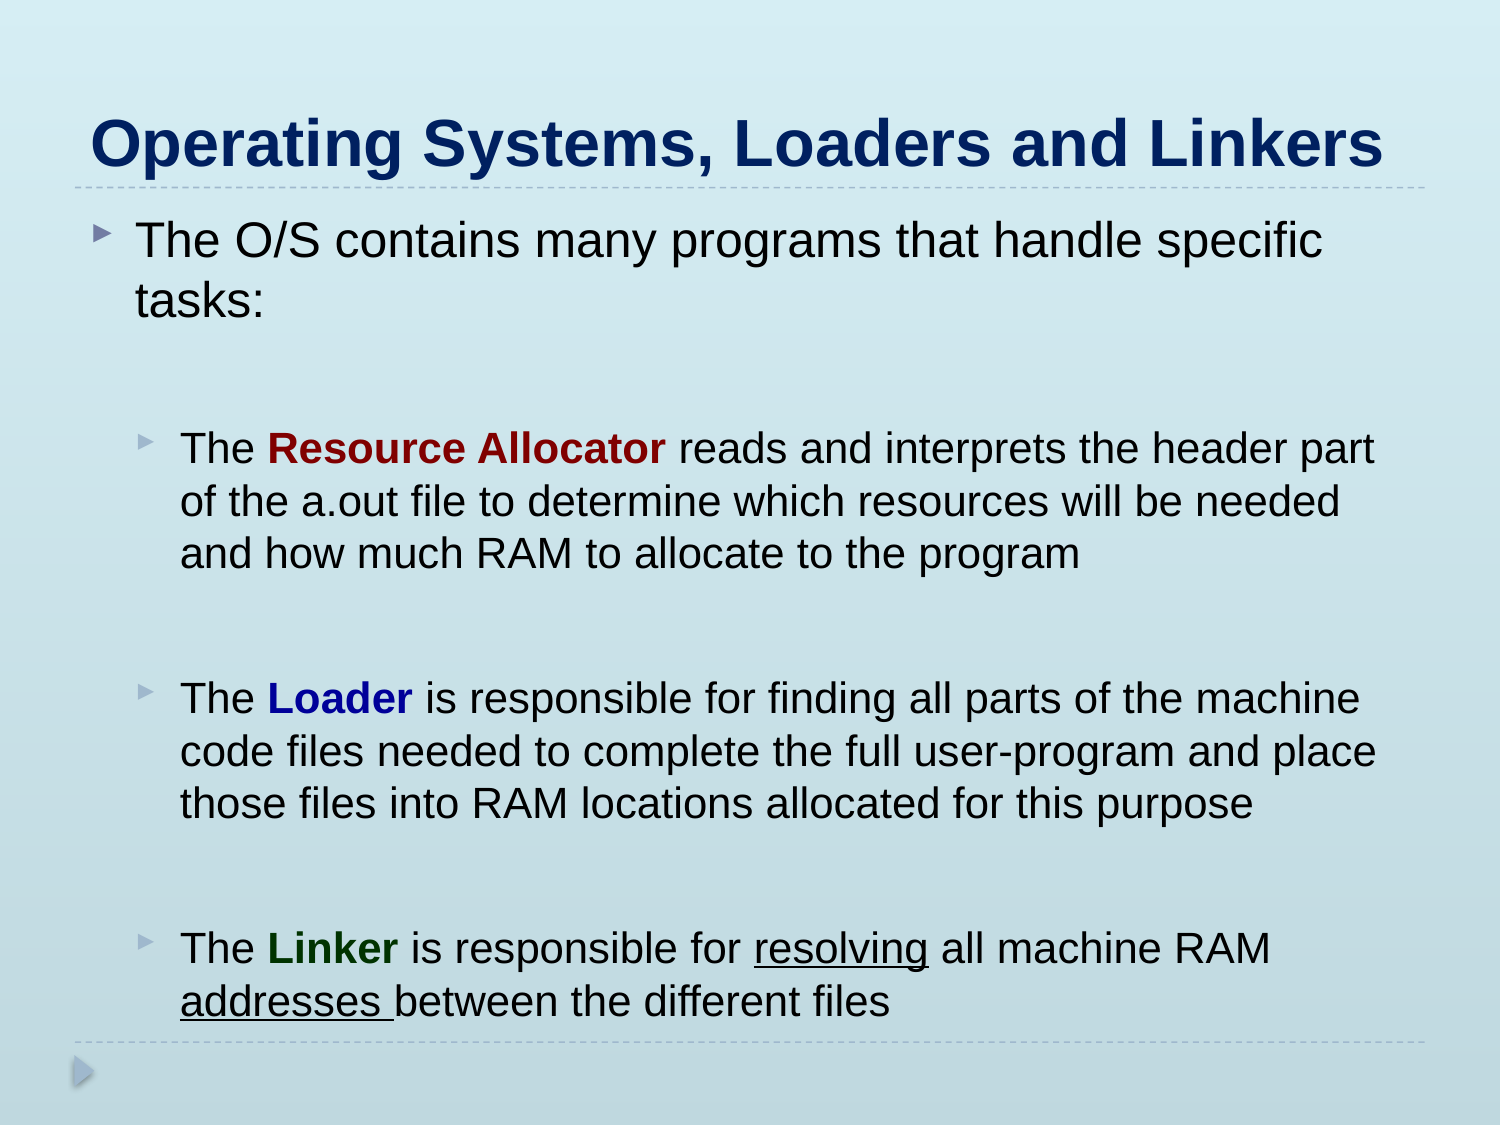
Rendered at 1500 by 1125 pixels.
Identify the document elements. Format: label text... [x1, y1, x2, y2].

list The O/S contains many programs that handle specific tasks: The Resource Allocator reads and interprets the header part of the a.out file to determine which resources will be needed and how much RAM to allocate to the program The Loader is responsible for finding all parts of the machine code files needed to complete the full user-program and place those files into RAM locations allocated for this purpose The Linker is responsible for resolving all machine RAM addresses between the different files [75, 200, 1425, 1010]
title Operating Systems, Loaders and Linkers [75, 24, 1425, 188]
